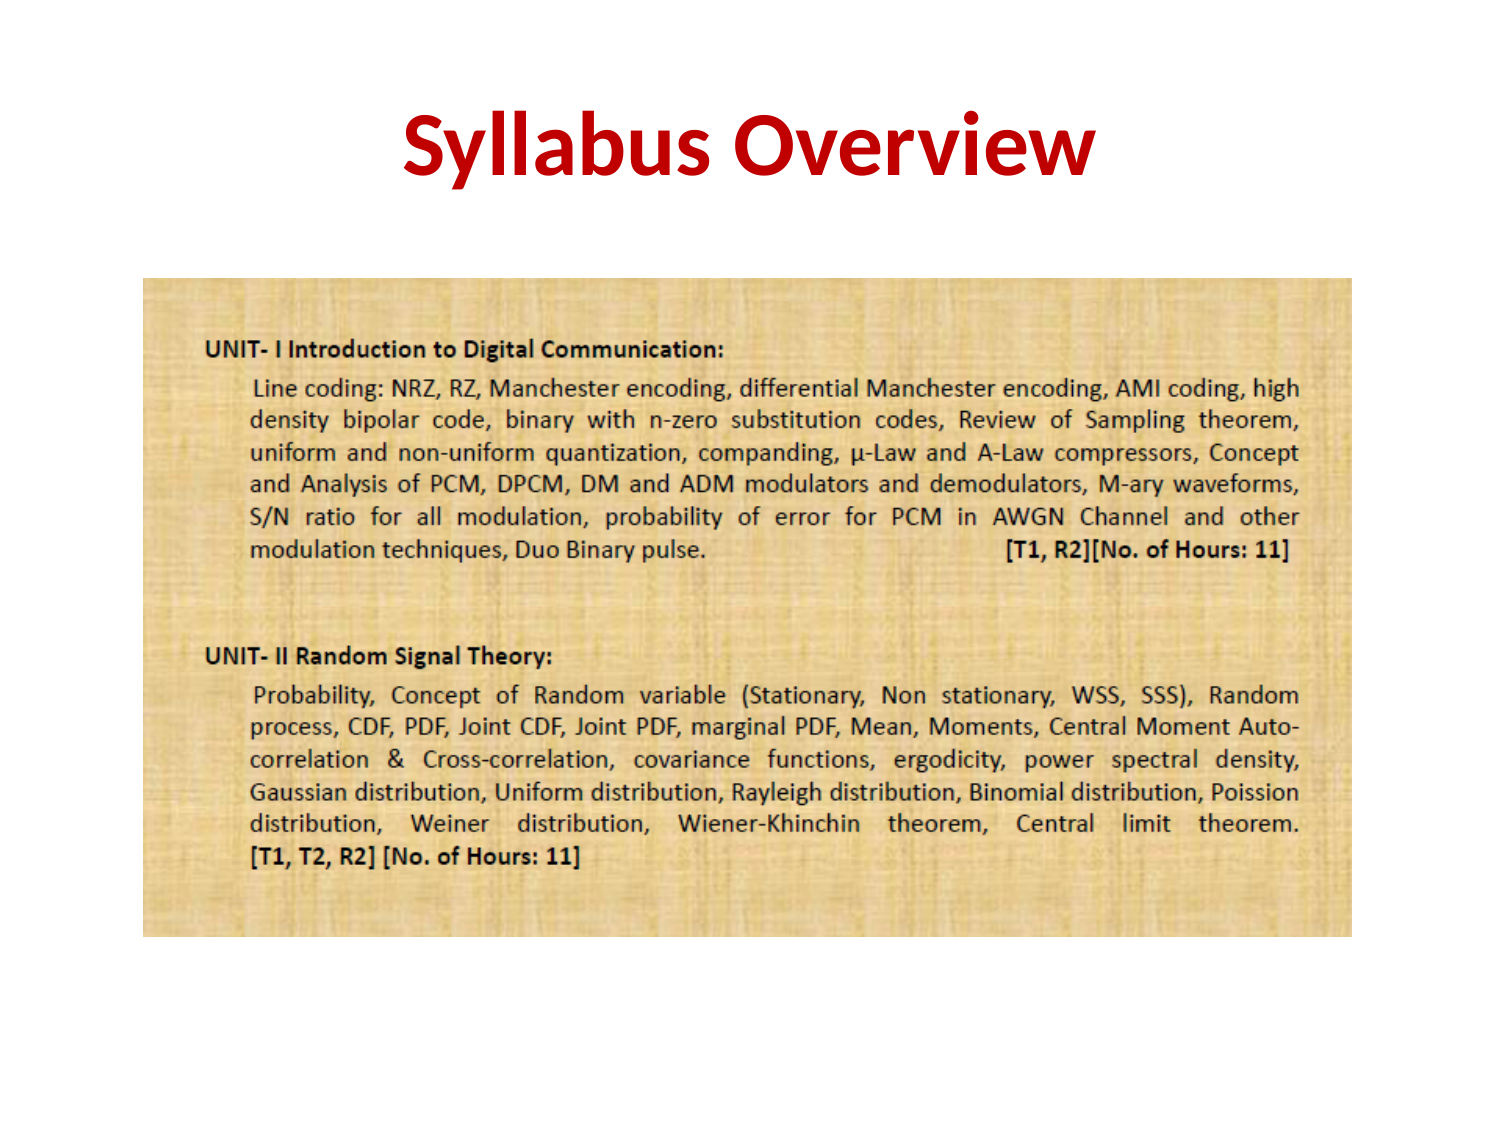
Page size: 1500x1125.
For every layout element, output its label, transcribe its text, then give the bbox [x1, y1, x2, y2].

title Syllabus Overview [75, 45, 1425, 233]
picture [143, 278, 1352, 937]
